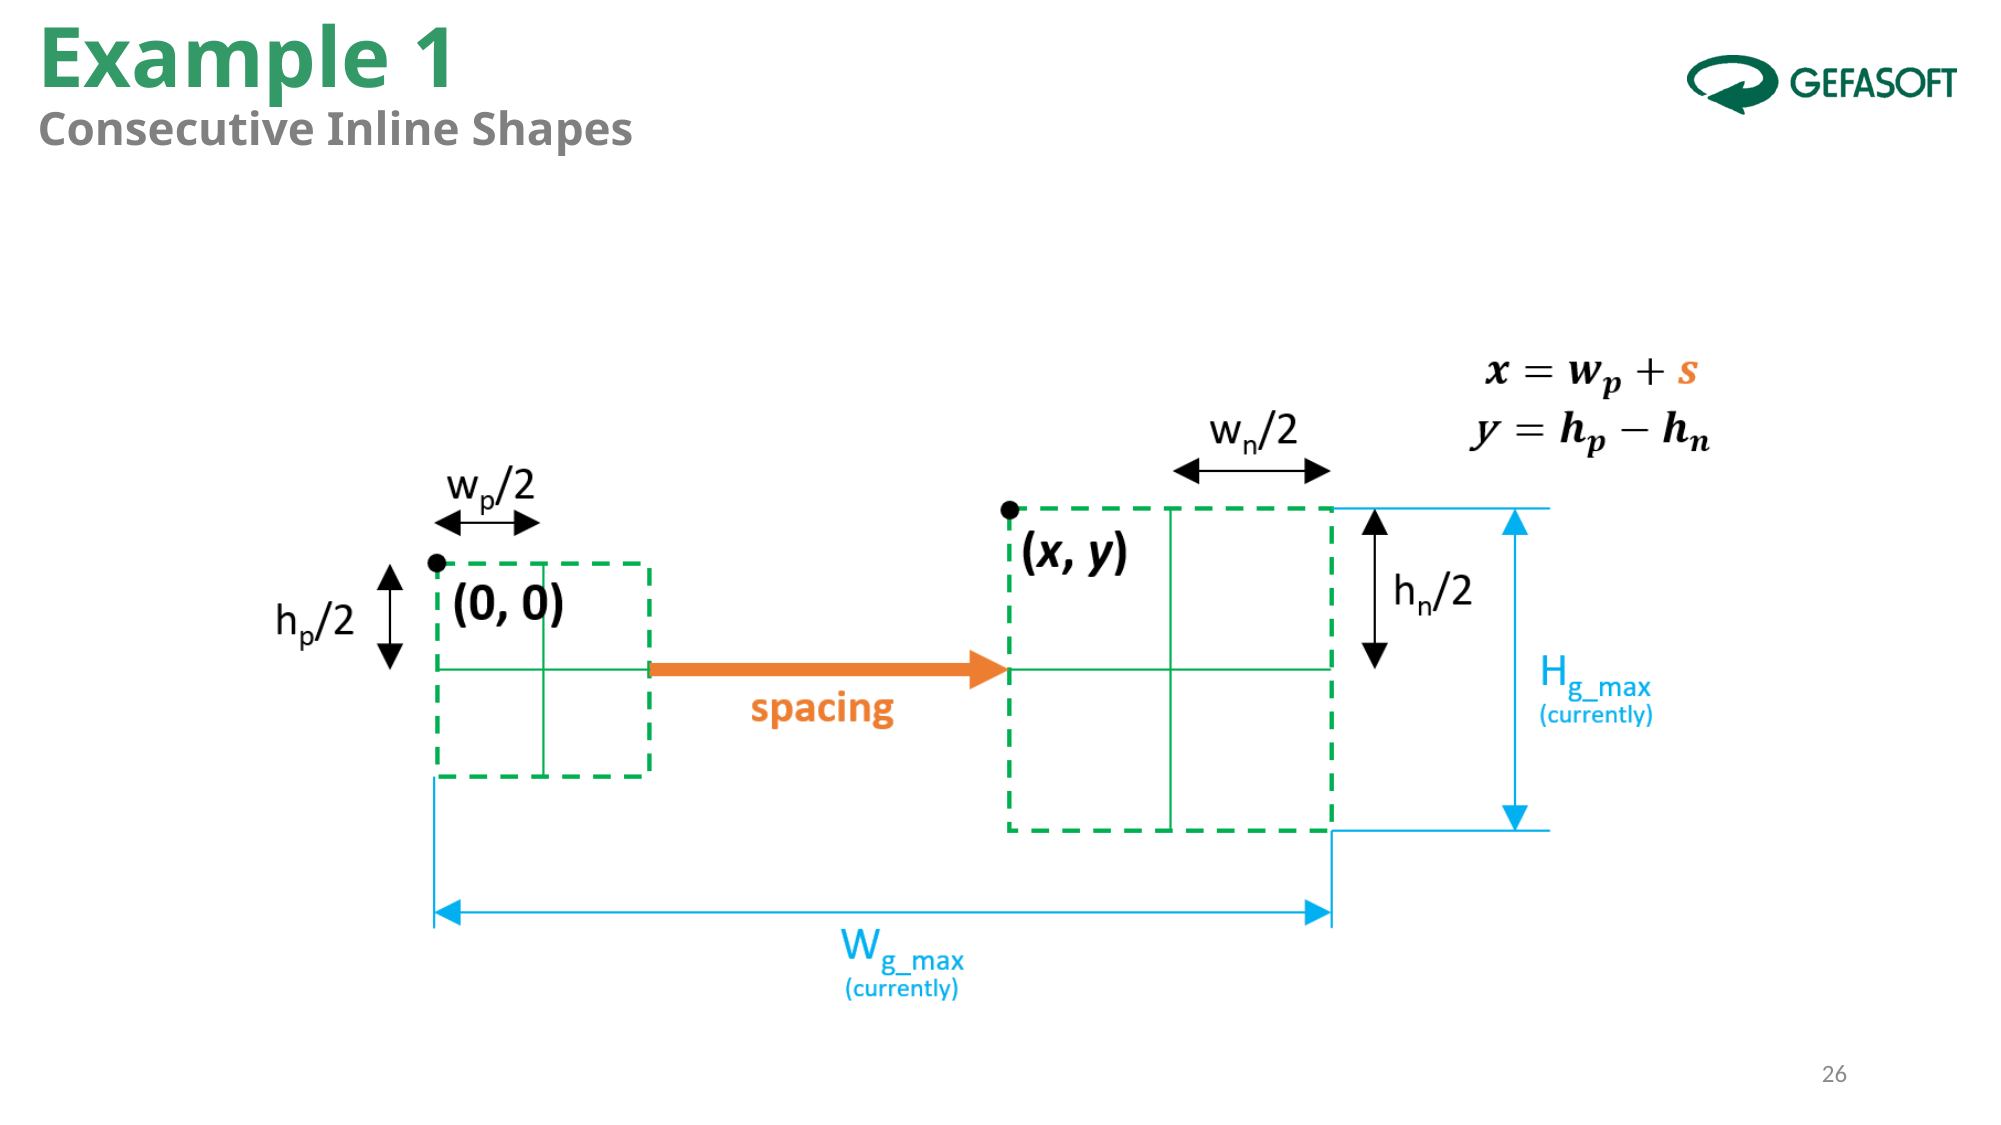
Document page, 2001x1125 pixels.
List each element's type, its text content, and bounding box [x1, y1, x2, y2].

title Example 1 Consecutive Inline Shapes [22, 3, 1978, 168]
picture [1687, 55, 1957, 115]
picture [252, 338, 1748, 1017]
slide_number 26 [1412, 1042, 1863, 1103]
